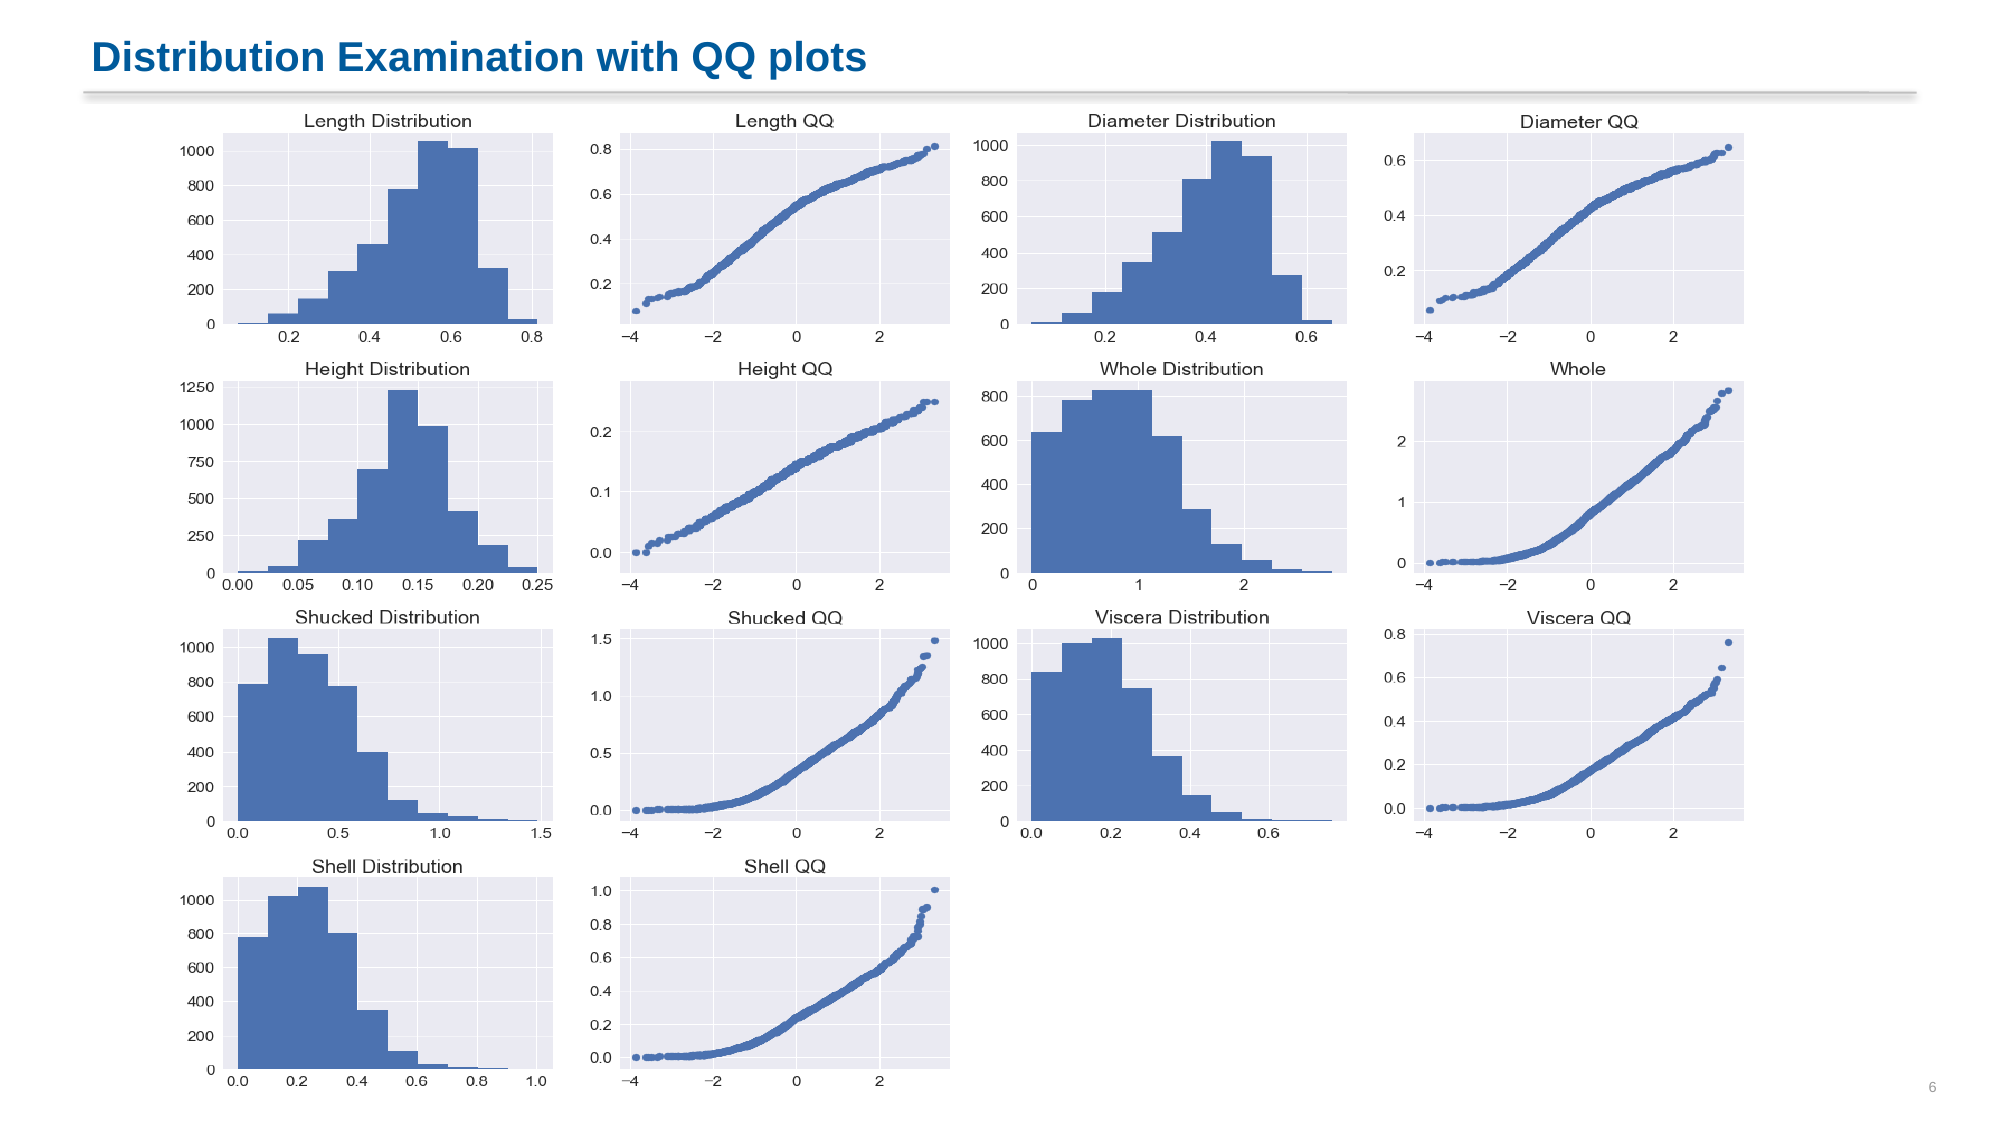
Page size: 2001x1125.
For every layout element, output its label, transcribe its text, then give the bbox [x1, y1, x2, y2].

slide_number 6 [1876, 1009, 1952, 1104]
title Distribution Examination with QQ plots [76, 22, 1877, 108]
picture [170, 107, 1752, 1095]
